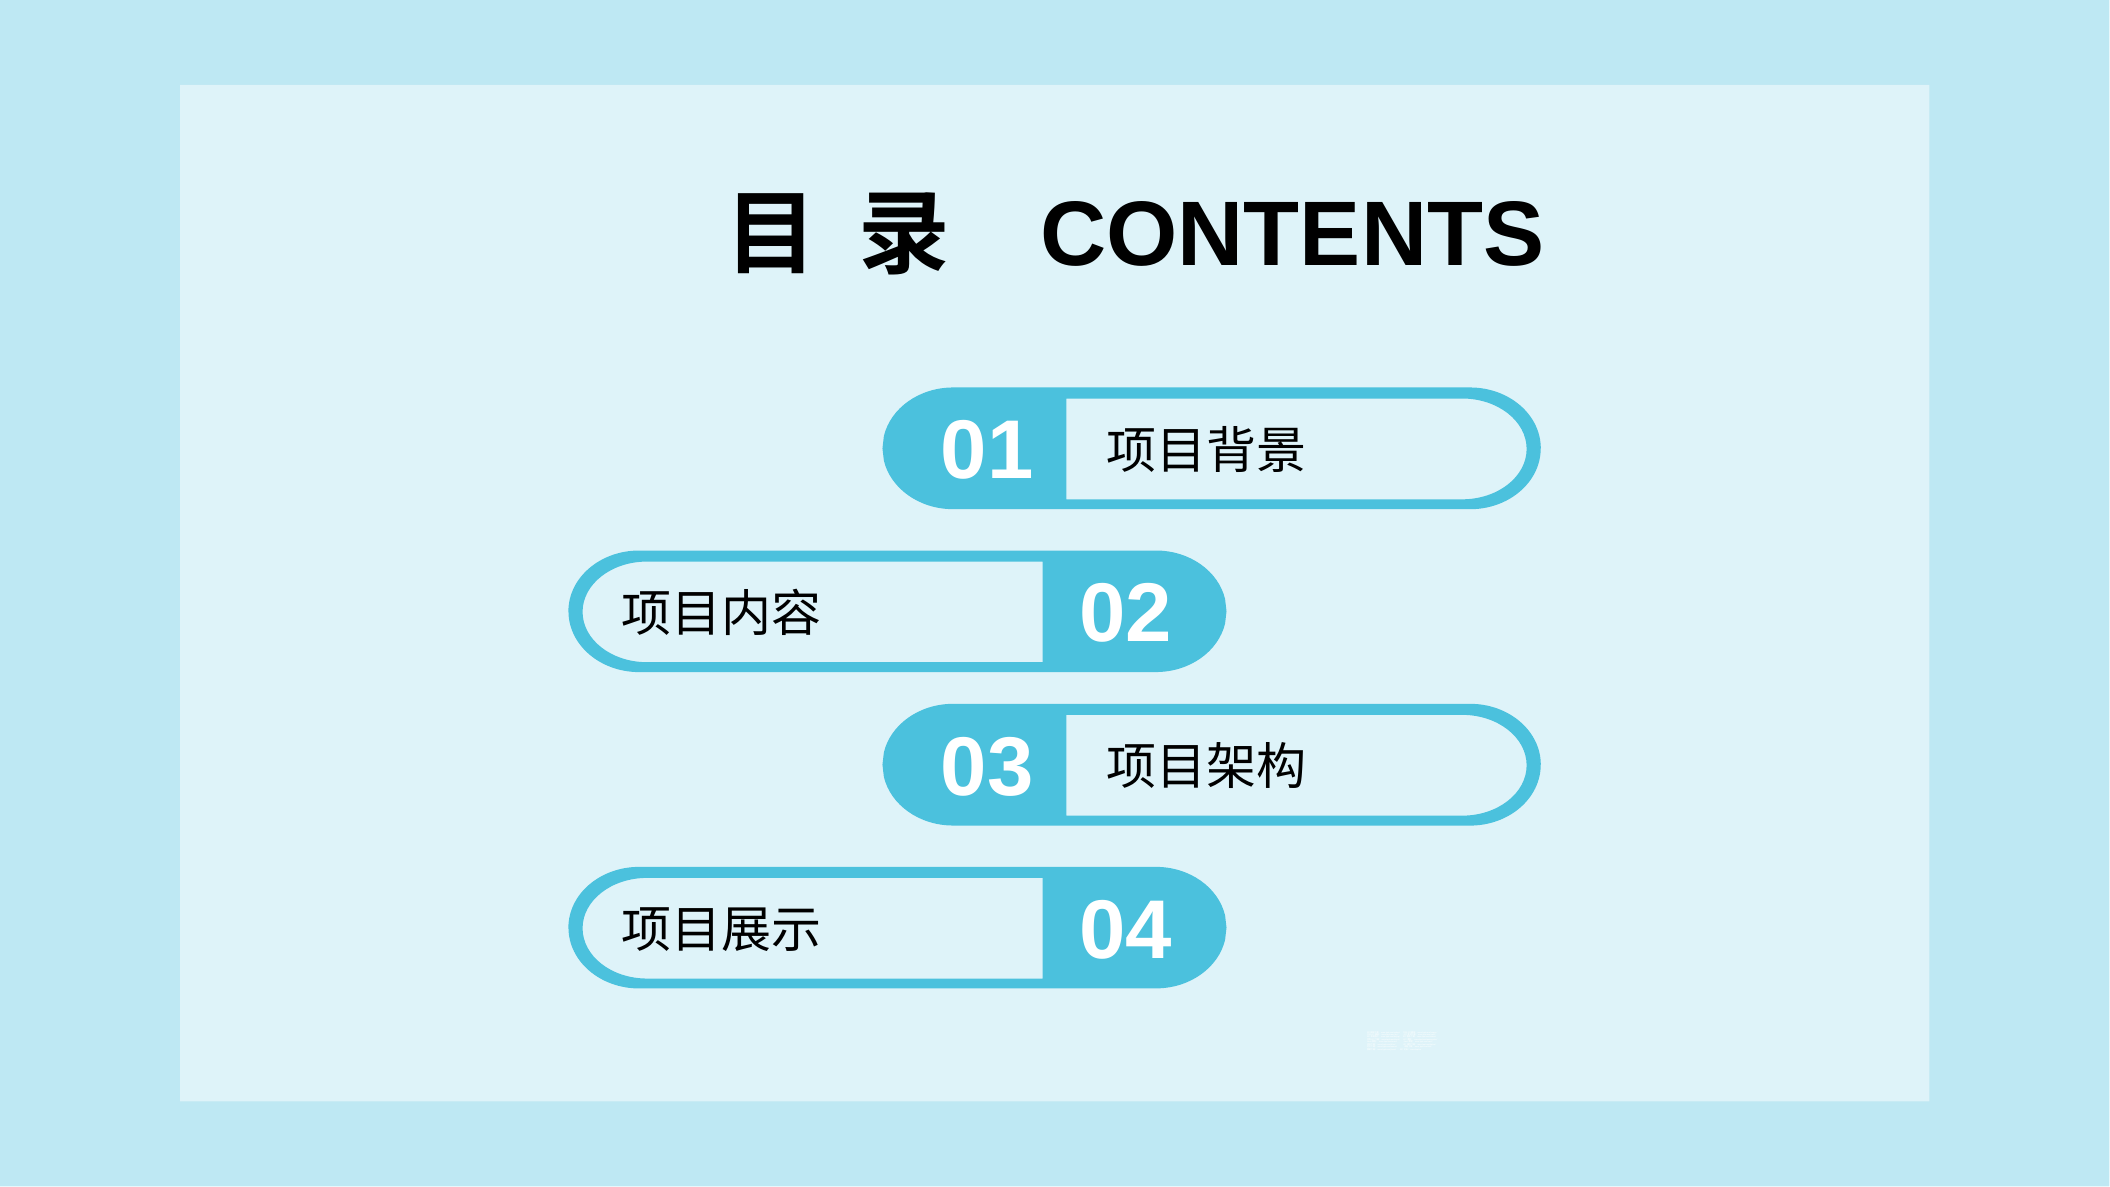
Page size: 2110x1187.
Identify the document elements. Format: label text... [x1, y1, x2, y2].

text_box 01 [917, 395, 1057, 496]
text_box 04 [1056, 874, 1196, 975]
text_box CONTENTS [1032, 173, 1553, 284]
text_box 03 [917, 711, 1057, 812]
text_box 目 录 [700, 174, 976, 285]
text_box 项目架构 [882, 703, 1541, 826]
text_box 项目展示 [568, 866, 1227, 989]
text_box 项目内容 [568, 550, 1227, 673]
text_box 项目背景 [882, 387, 1541, 510]
text_box 02 [1056, 558, 1196, 659]
text_box [179, 84, 1930, 1103]
